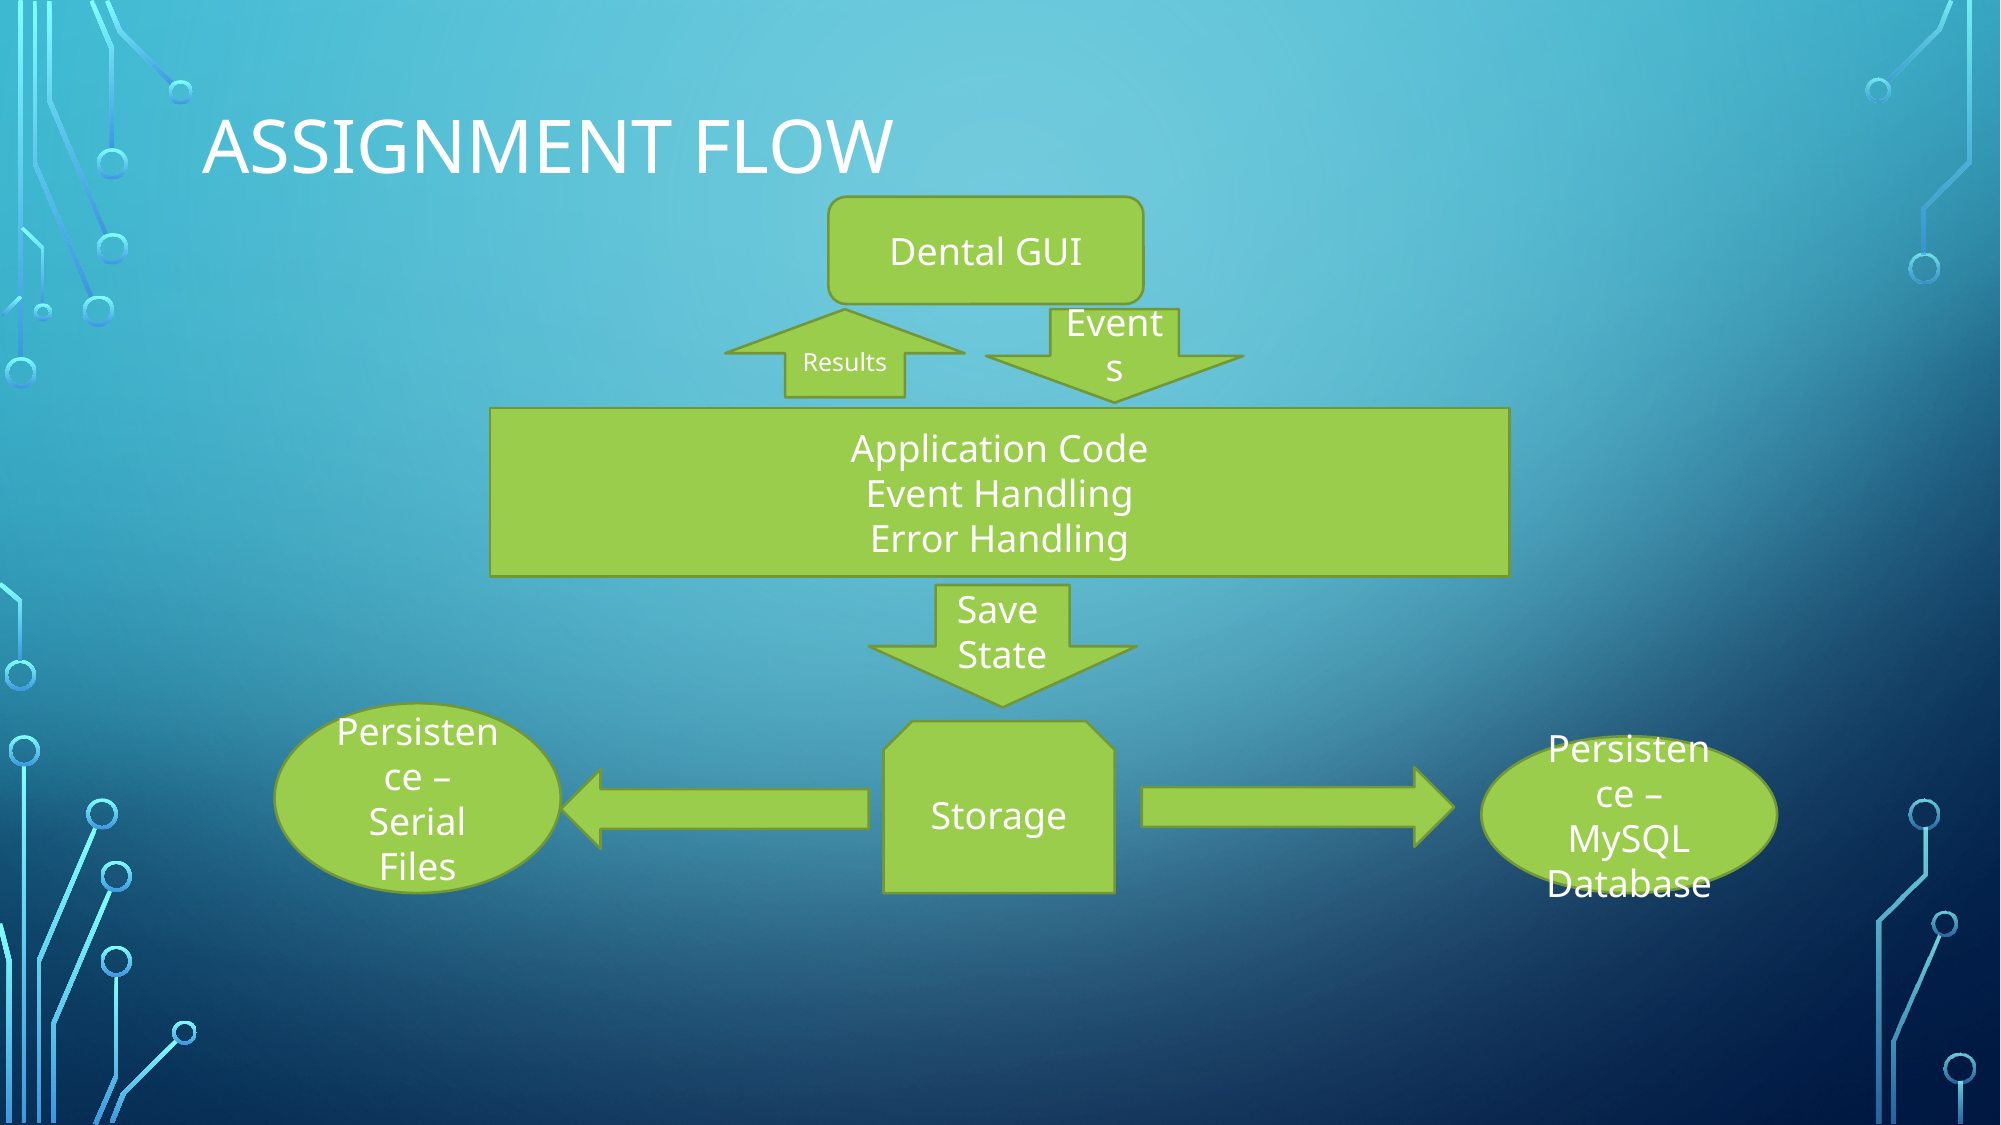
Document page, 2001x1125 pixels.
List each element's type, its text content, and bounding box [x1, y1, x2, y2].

text_box [723, 307, 966, 399]
text_box Persistence – MySQL Database [1479, 734, 1779, 895]
text_box Persistence – Serial Files [273, 701, 563, 895]
text_box [1140, 766, 1456, 848]
title Assignment flow [187, 101, 1813, 197]
text_box Dental GUI [827, 195, 1145, 306]
text_box Application Code Event Handling Error Handling [489, 407, 1511, 578]
text_box Storage [882, 719, 1116, 895]
text_box Events [984, 307, 1245, 404]
text_box Save State [867, 583, 1138, 709]
text_box Results [787, 338, 903, 384]
text_box [559, 768, 870, 850]
